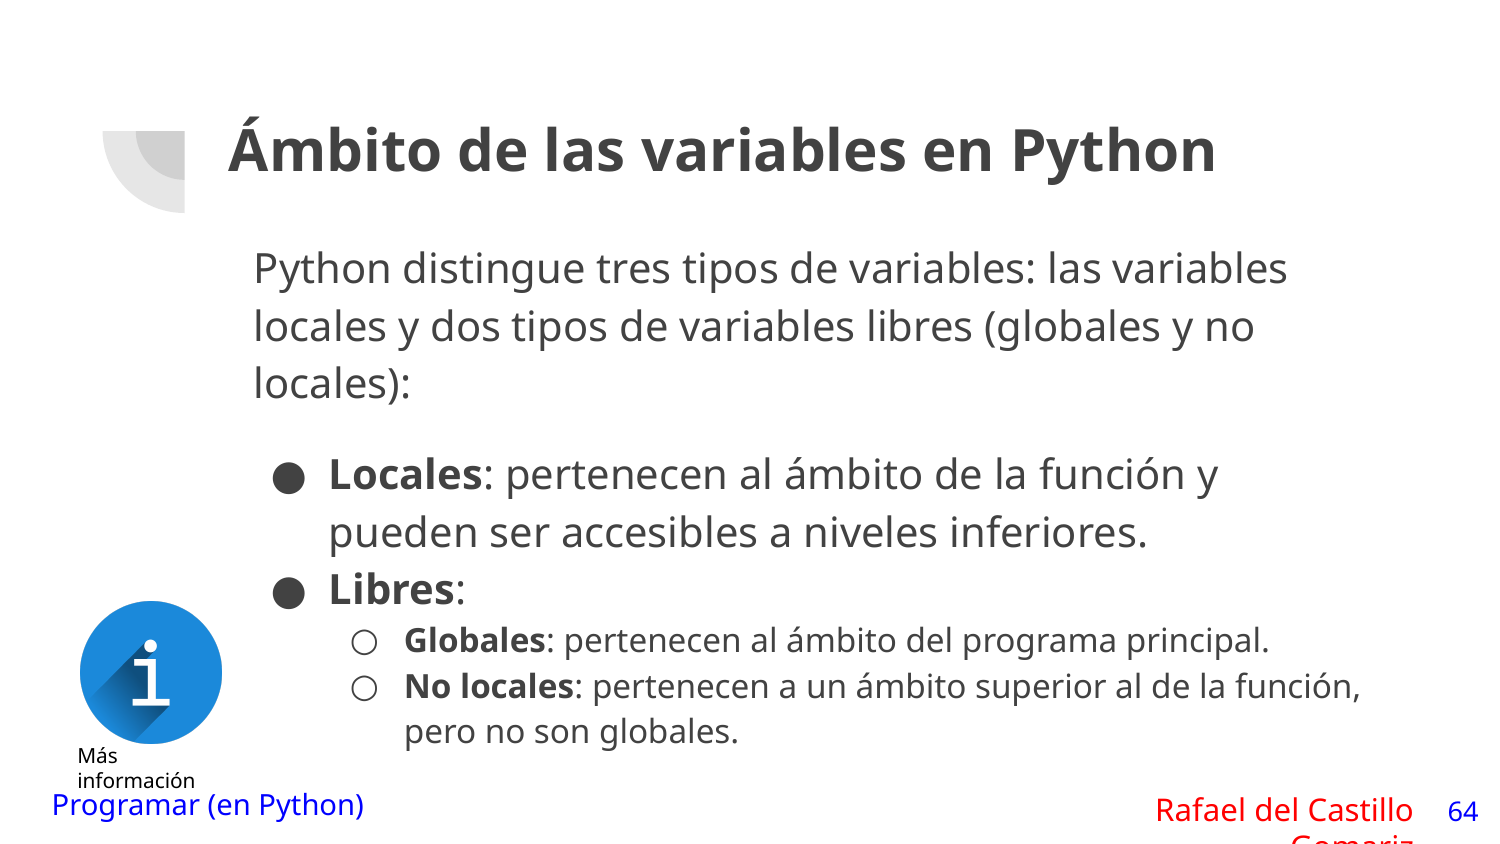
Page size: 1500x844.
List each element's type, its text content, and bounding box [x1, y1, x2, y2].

list Python distingue tres tipos de variables: las variables locales y dos tipos de variables libres (globales y no locales): Locales: pertenecen al ámbito de la función y pueden ser accesibles a niveles inferiores. Libres: Globales: pertenecen al ámbito del programa principal. No locales: pertenecen a un ámbito superior al de la función, pero no son globales. [238, 219, 1393, 744]
text_box Más información [62, 727, 252, 766]
title Ámbito de las variables en Python [213, 98, 1368, 263]
picture [79, 601, 223, 744]
